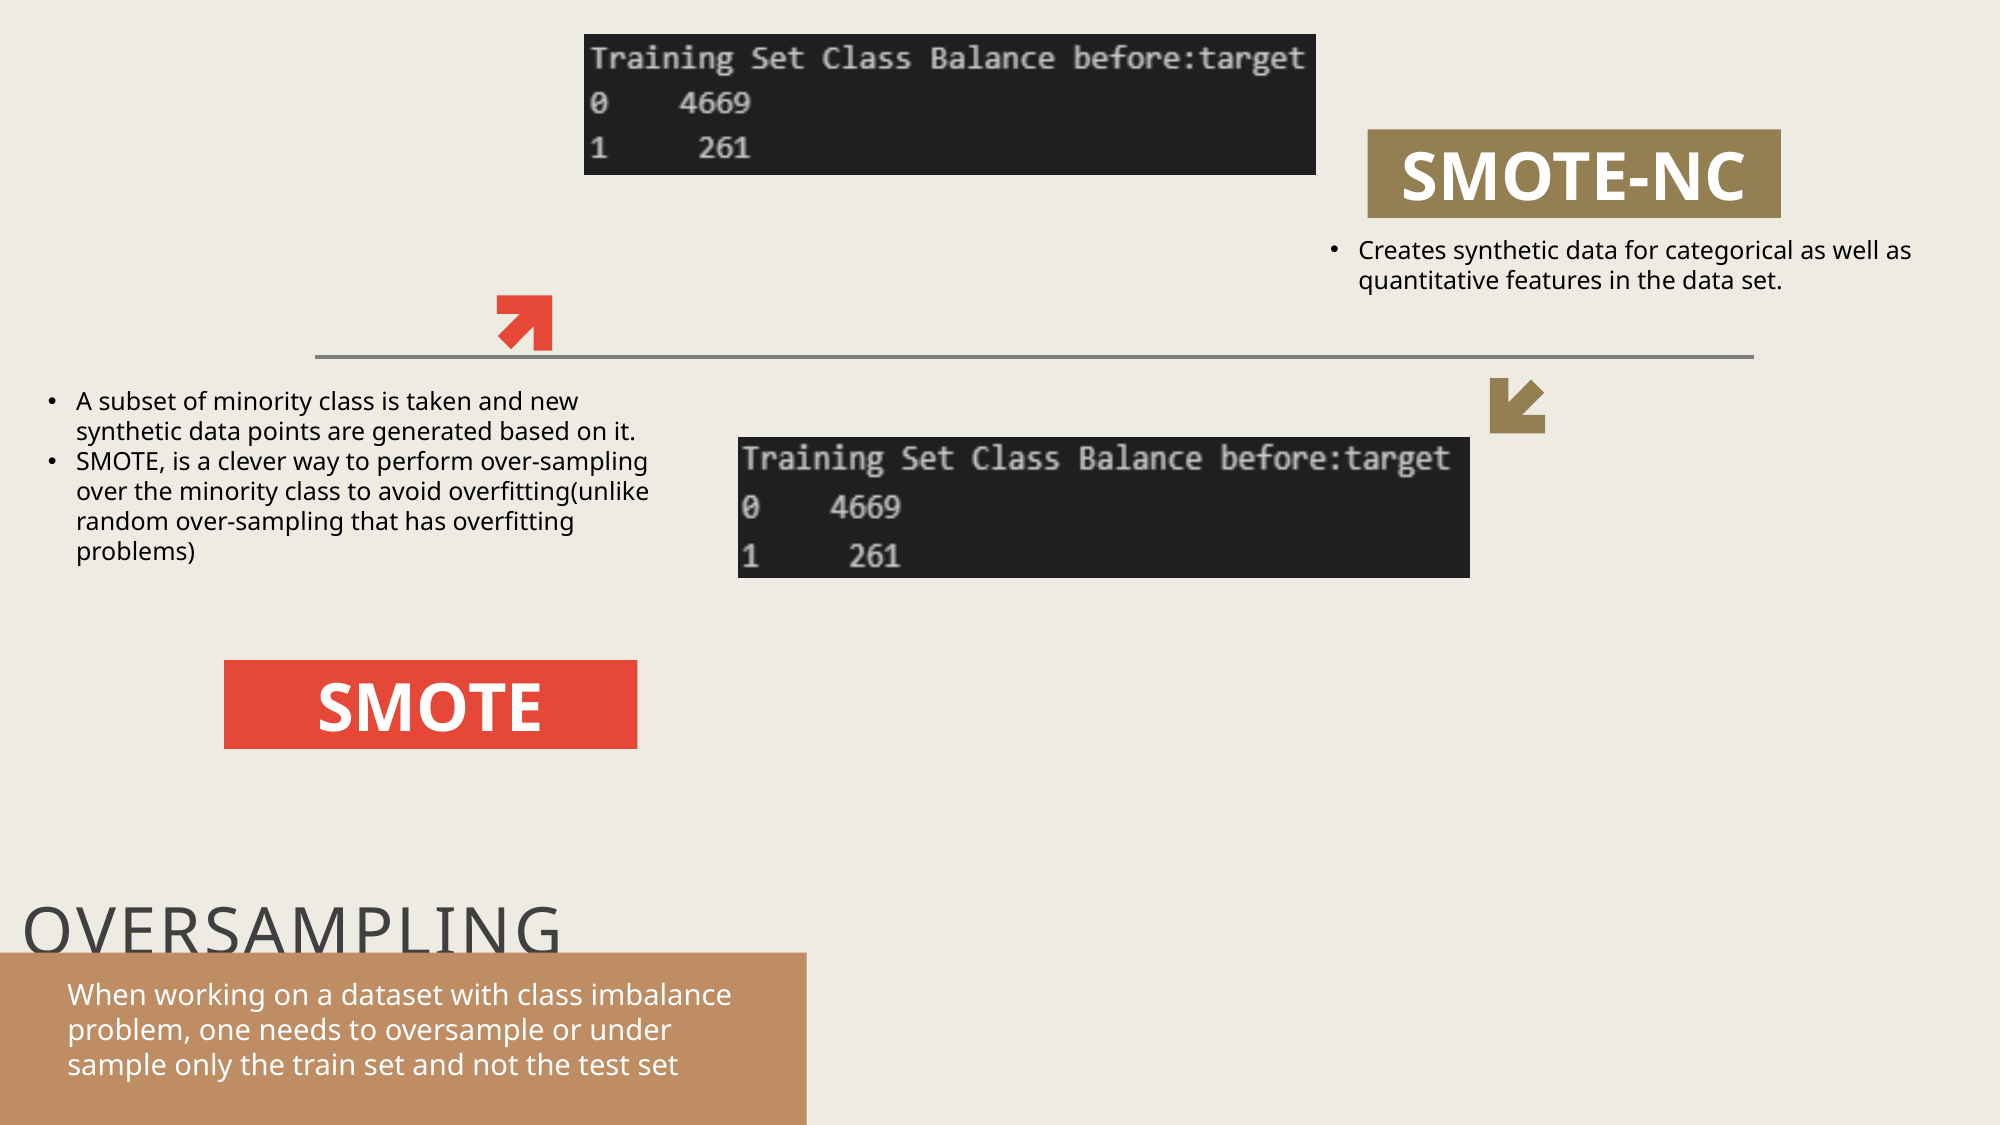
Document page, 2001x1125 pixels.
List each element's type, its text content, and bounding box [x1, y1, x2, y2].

text_box [1488, 377, 1547, 435]
text_box A subset of minority class is taken and new synthetic data points are generated based on it. SMOTE, is a clever way to perform over-sampling over the minority class to avoid overfitting(unlike random over-sampling that has overfitting problems) [32, 378, 695, 603]
text_box [0, 951, 808, 1125]
text_box Creates synthetic data for categorical as well as quantitative features in the data set. [1315, 226, 1932, 332]
text_box When working on a dataset with class imbalance problem, one needs to oversample or under sample only the train set and not the test set [52, 968, 756, 1089]
picture [584, 34, 1316, 175]
picture [737, 437, 1470, 578]
text_box [495, 294, 554, 352]
text_box OVERSAMPLING [0, 849, 697, 951]
text_box SMOTE-NC [1367, 129, 1781, 218]
text_box SMOTE [224, 660, 638, 749]
